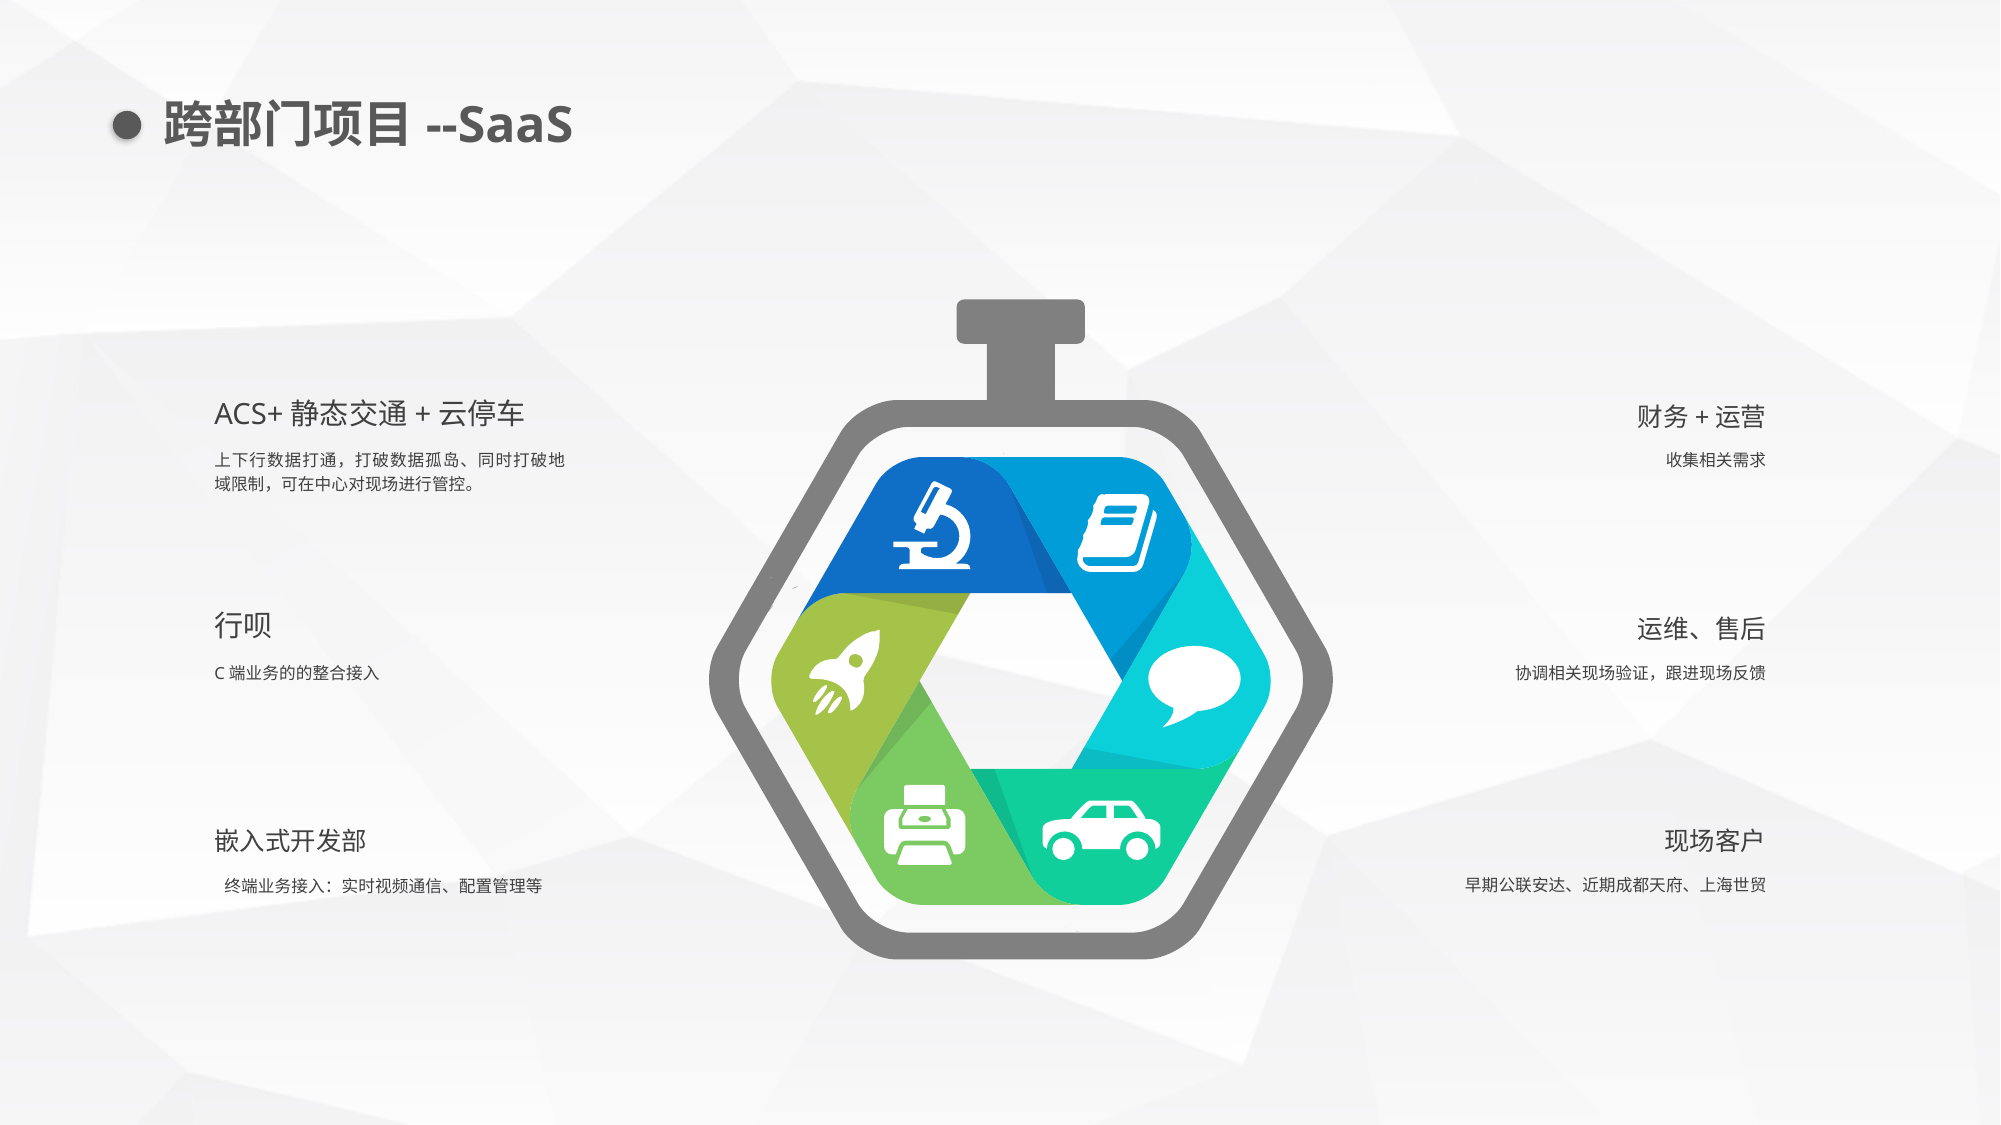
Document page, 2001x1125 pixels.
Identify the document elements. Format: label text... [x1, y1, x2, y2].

text_box [199, 863, 581, 920]
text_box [1042, 800, 1161, 861]
text_box [796, 854, 1212, 962]
text_box 跨部门项目--SaaS [149, 85, 1485, 160]
text_box 现场客户 [1523, 805, 1782, 863]
text_box 运维、售后 [1523, 593, 1782, 651]
text_box 协调相关现场验证，跟进现场反馈 [1414, 651, 1782, 707]
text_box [846, 680, 1083, 906]
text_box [1088, 778, 1246, 906]
text_box 收集相关需求 [1414, 438, 1782, 495]
text_box 终端业务接入：实时视频通信、配置管理等 [209, 864, 591, 921]
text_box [1071, 515, 1273, 770]
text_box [796, 456, 958, 623]
text_box 嵌入式开发部 [199, 805, 458, 863]
text_box 财务+运营 [1523, 380, 1782, 438]
picture [0, 0, 2000, 1125]
text_box C端业务的的整合接入 [199, 651, 581, 707]
text_box [825, 297, 1251, 514]
text_box [1249, 561, 1335, 848]
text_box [959, 456, 1195, 682]
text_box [768, 592, 954, 846]
text_box 早期公联安达、近期成都天府、上海世贸 [1414, 863, 1782, 920]
text_box 行呗 [199, 593, 458, 651]
text_box [112, 110, 143, 141]
text_box 上下行数据打通，打破数据孤岛、同时打破地域限制，可在中心对现场进行管控。 [199, 438, 581, 495]
text_box [706, 514, 791, 797]
text_box ACS+静态交通+云停车 [199, 380, 568, 438]
